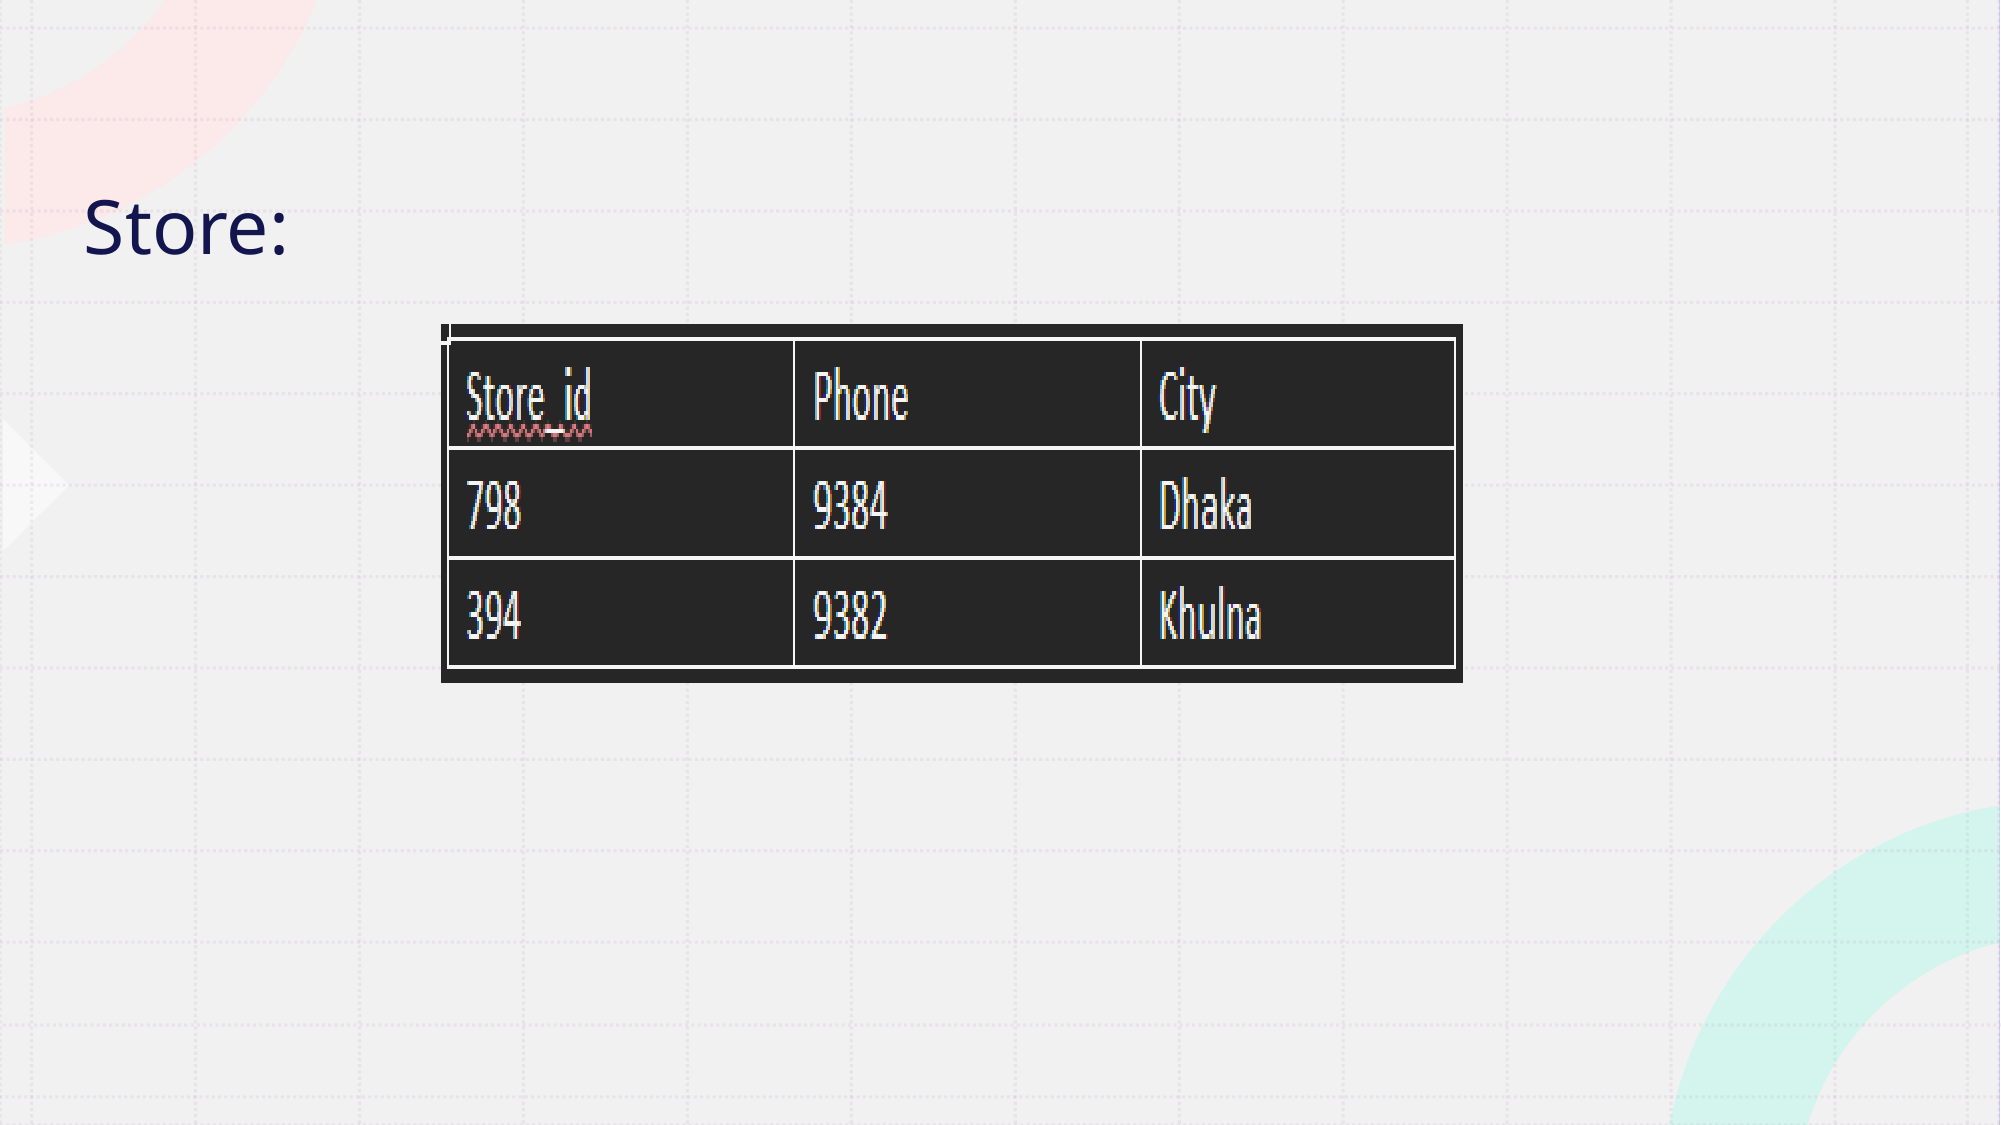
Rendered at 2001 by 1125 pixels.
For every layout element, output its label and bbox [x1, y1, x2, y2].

picture [441, 324, 1463, 683]
text_box [0, 0, 2000, 1125]
